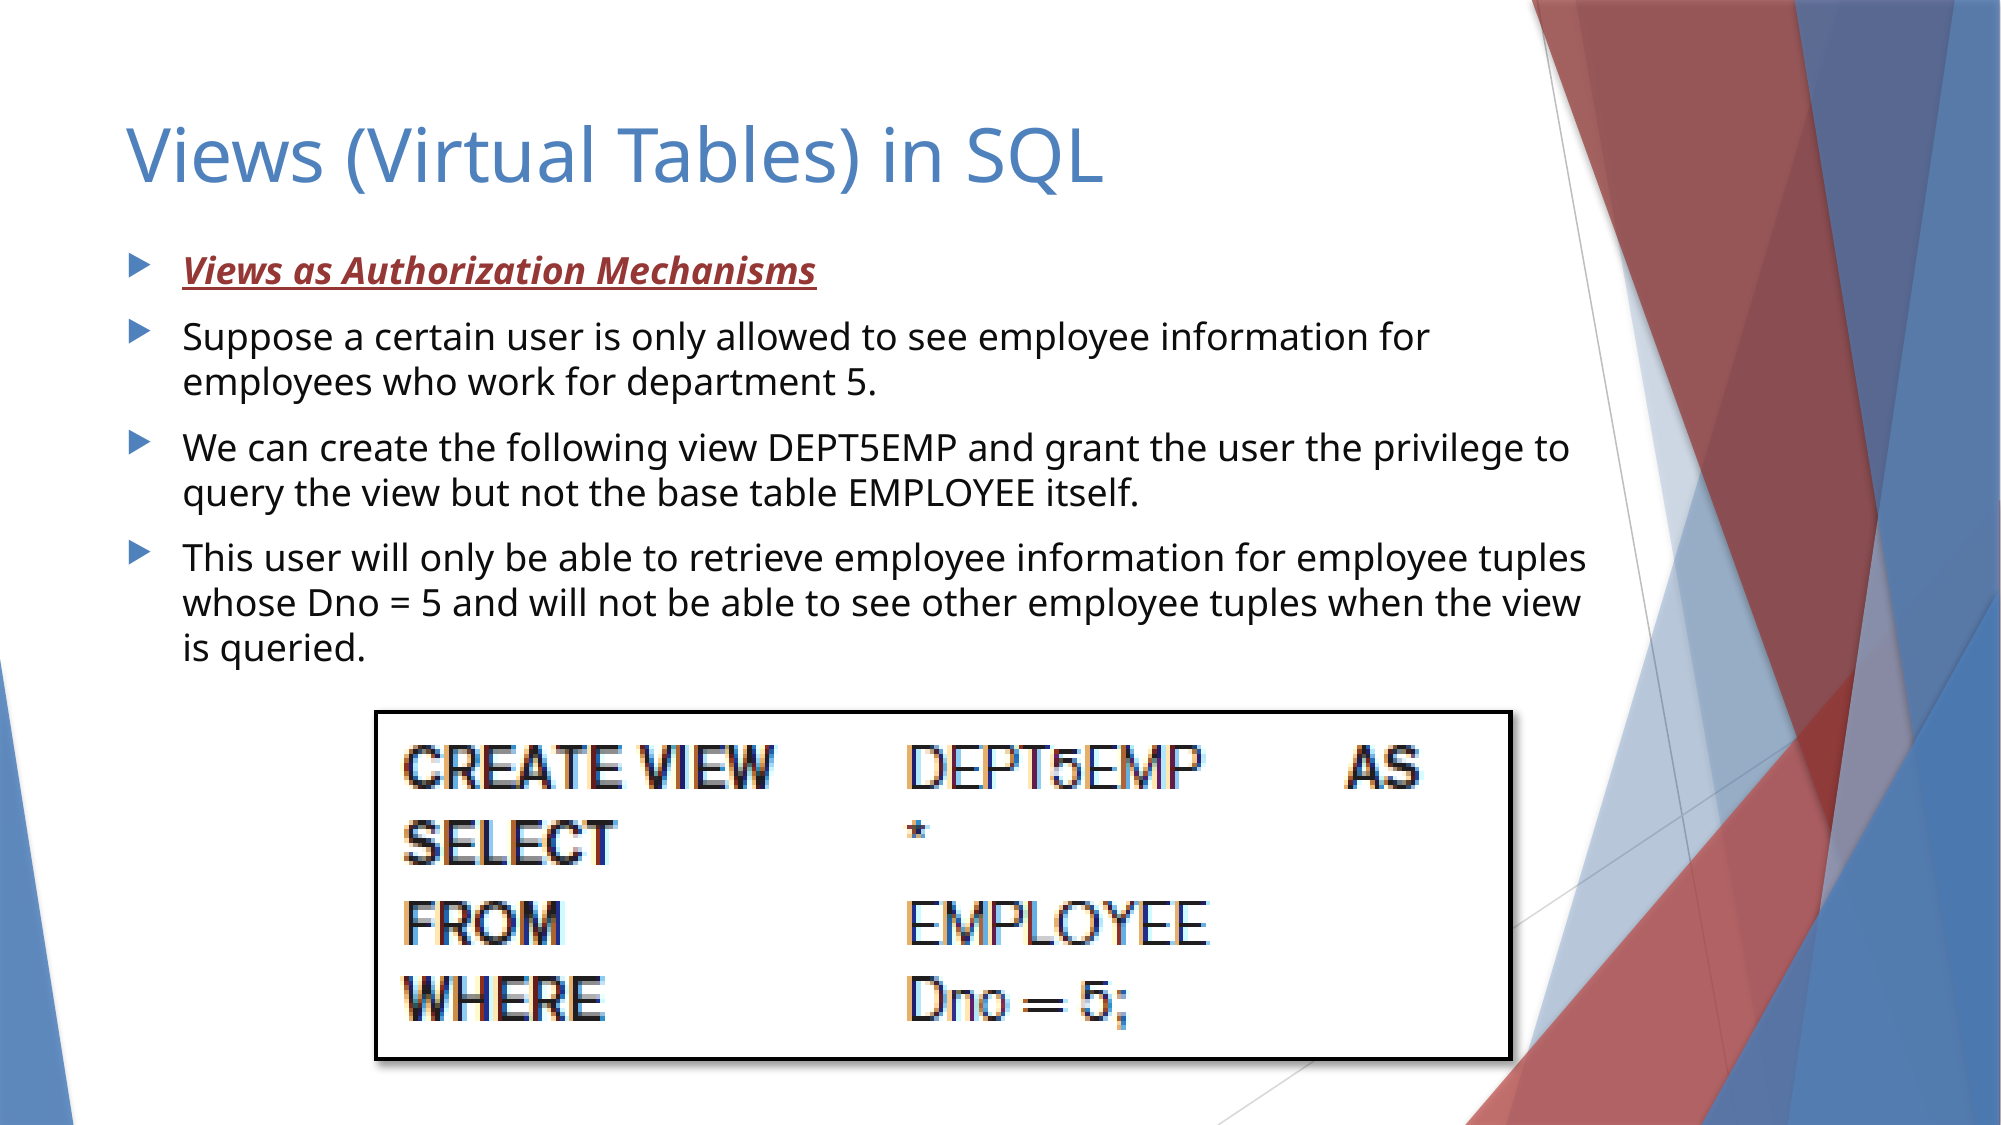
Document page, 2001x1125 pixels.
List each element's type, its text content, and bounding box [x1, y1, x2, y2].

title Views (Virtual Tables) in SQL [111, 99, 1522, 239]
picture [377, 713, 1509, 1058]
list Views as Authorization Mechanisms Suppose a certain user is only allowed to see employee information for employees who work for department 5. We can create the following view DEPT5EMP and grant the user the privilege to query the view but not the base table EMPLOYEE itself. This user will only be able to retrieve employee information for employee tuples whose Dno = 5 and will not be able to see other employee tuples when the view is queried. [111, 239, 1622, 1033]
